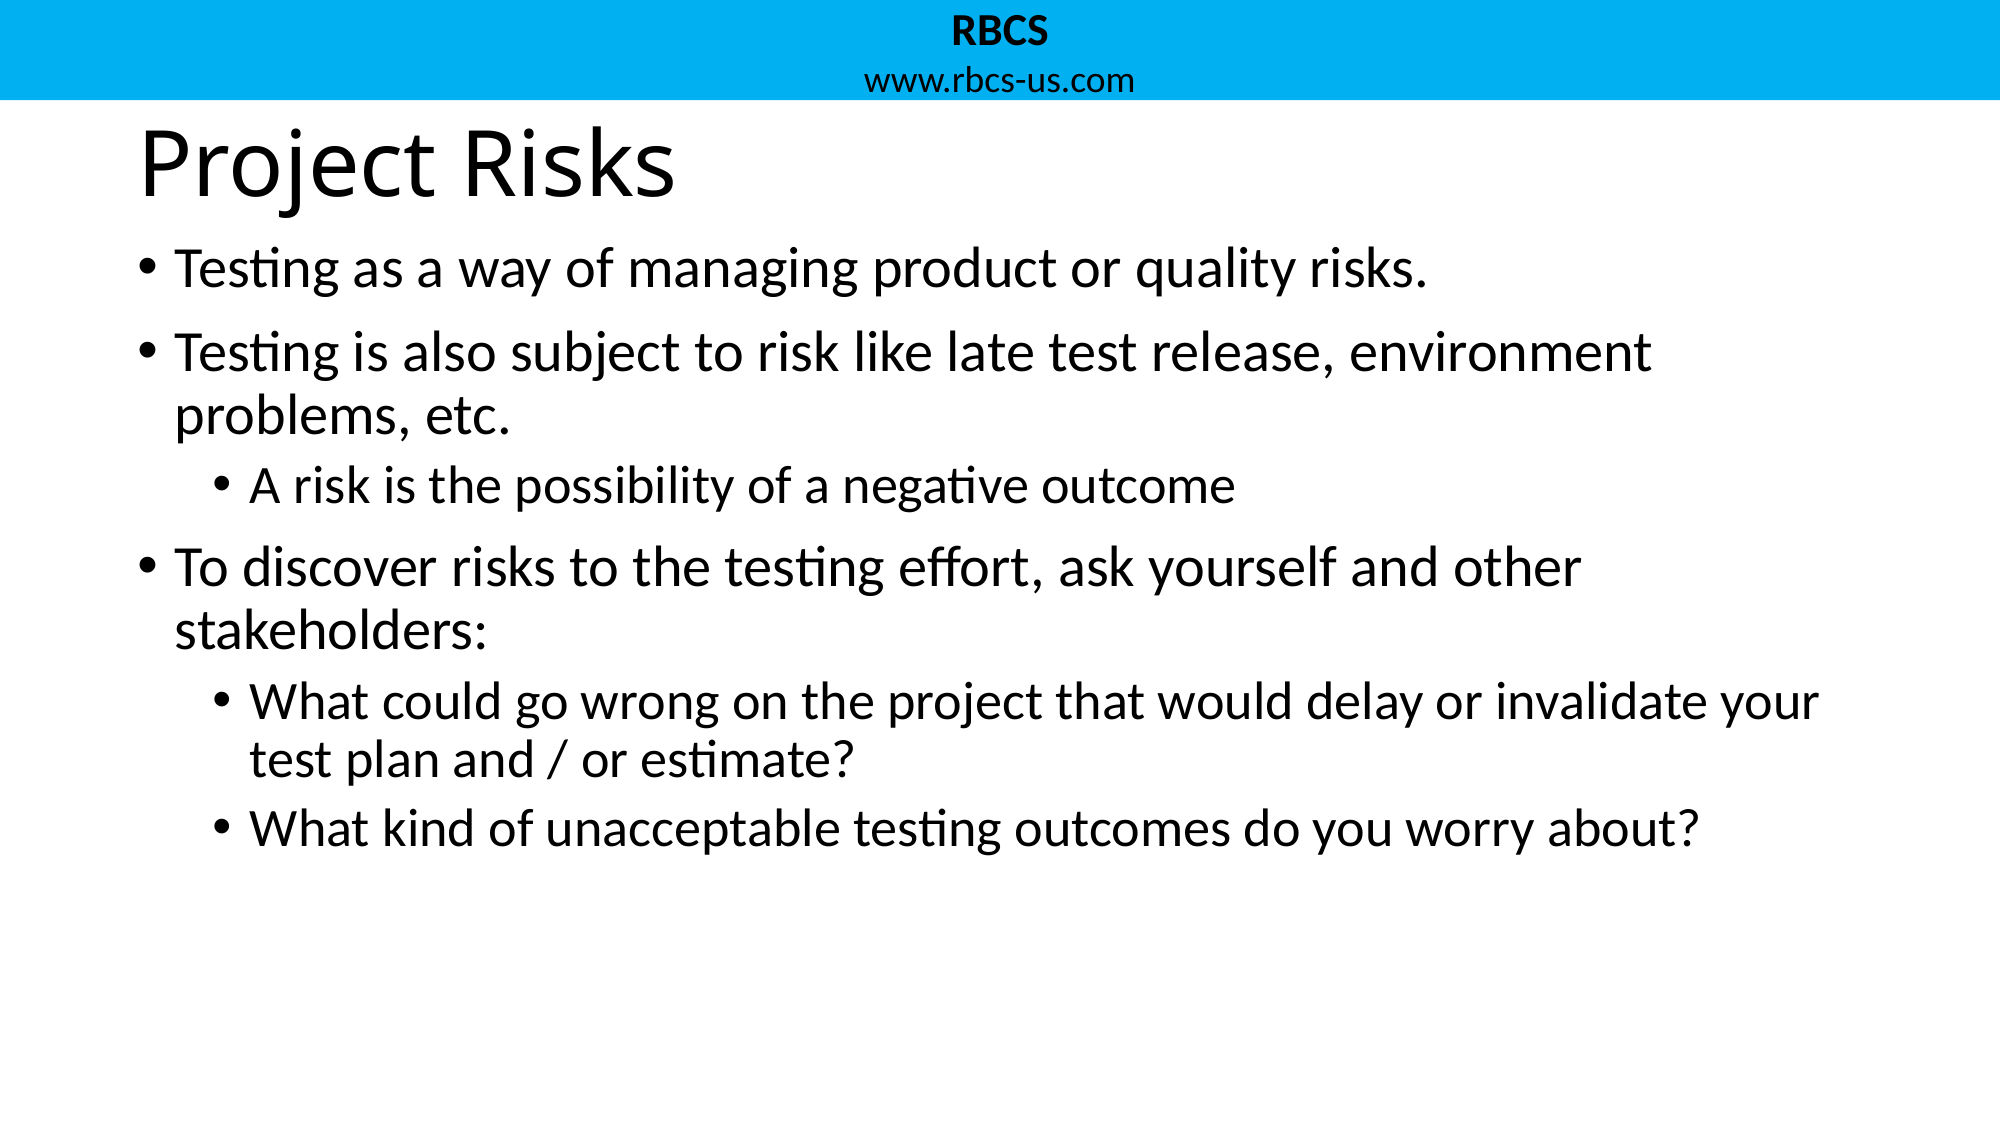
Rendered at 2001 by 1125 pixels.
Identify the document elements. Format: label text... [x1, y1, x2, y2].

title Project Risks [137, 87, 1863, 237]
list Testing as a way of managing product or quality risks. Testing is also subject to risk like late test release, environment problems, etc. A risk is the possibility of a negative outcome To discover risks to the testing effort, ask yourself and other stakeholders: What could go wrong on the project that would delay or invalidate your test plan and / or estimate? What kind of unacceptable testing outcomes do you worry about? [137, 237, 1863, 1100]
